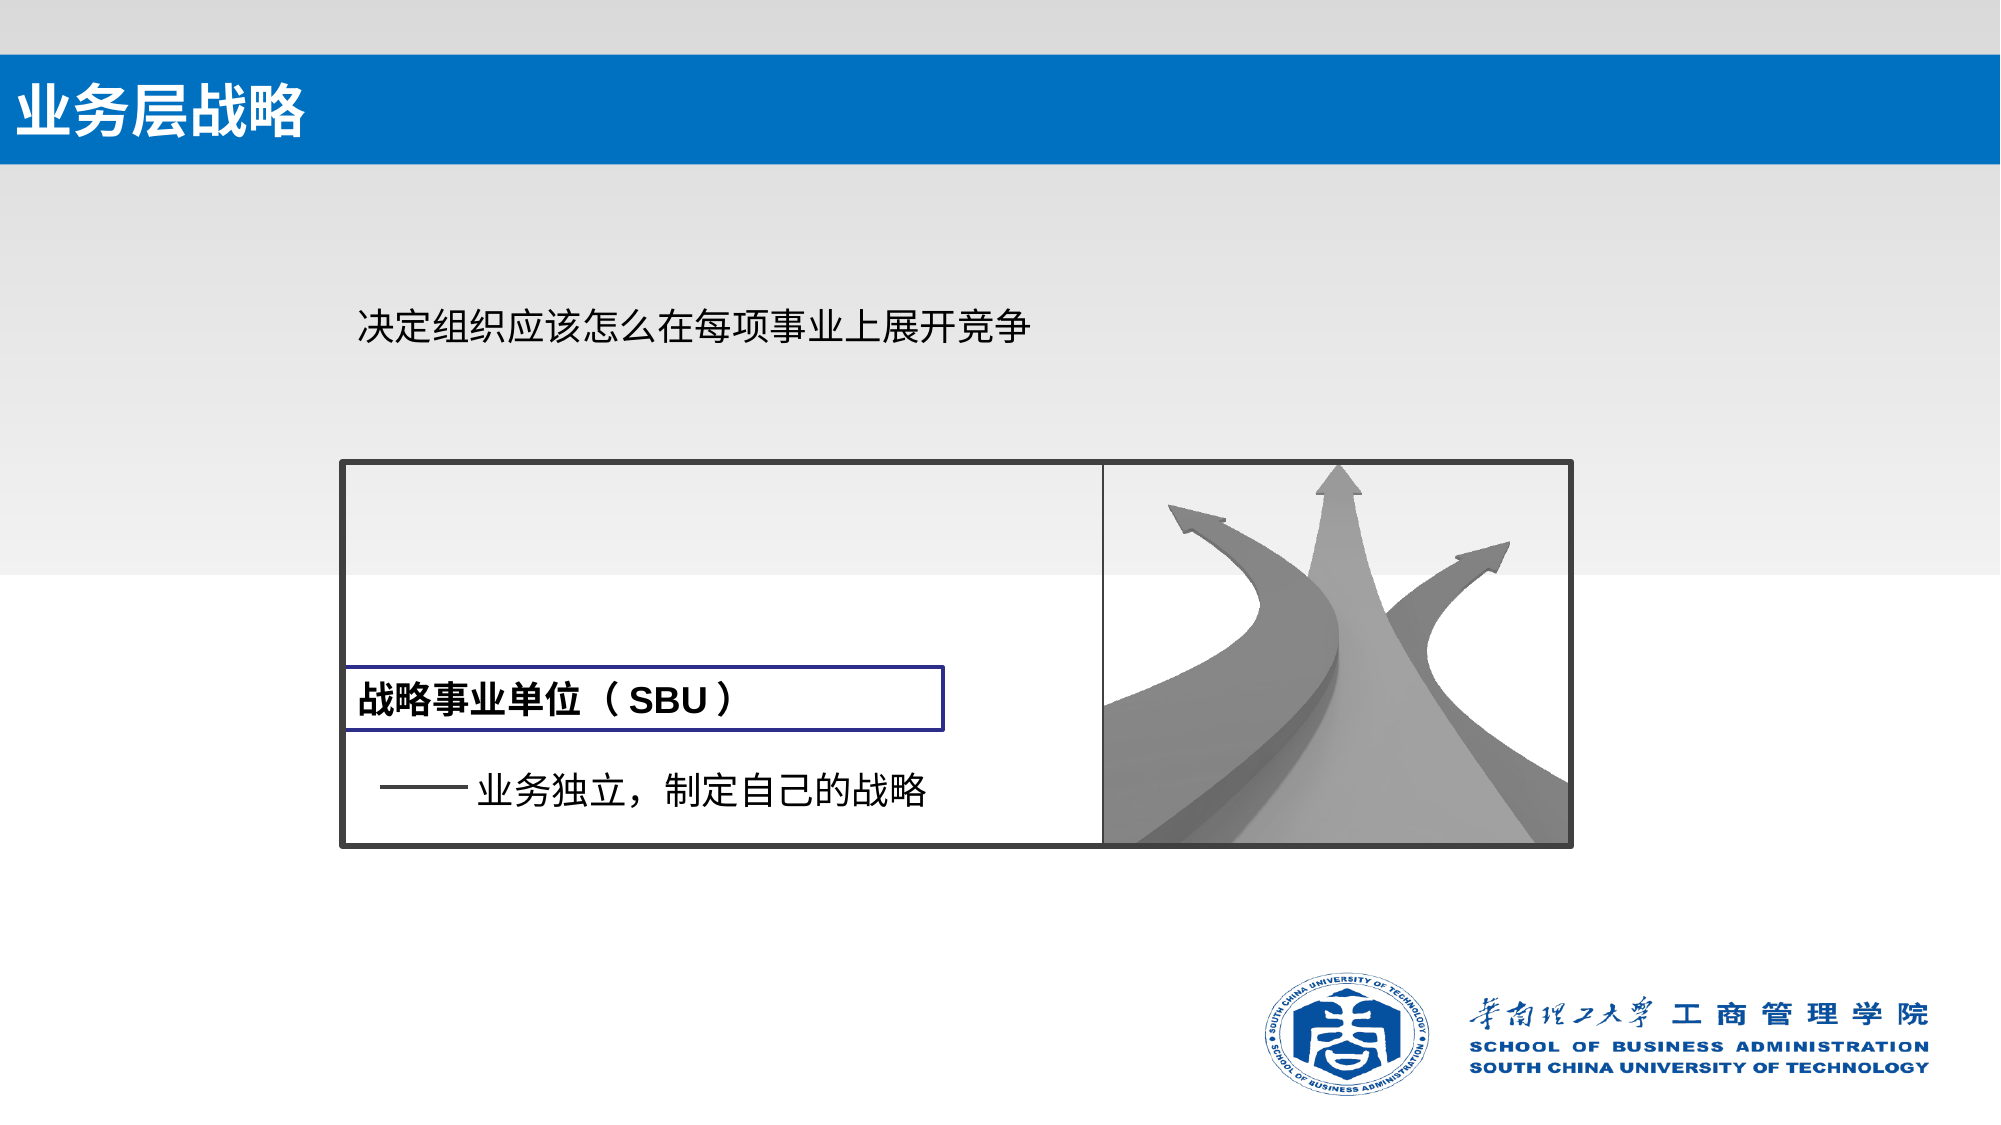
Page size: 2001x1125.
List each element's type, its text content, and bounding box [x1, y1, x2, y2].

picture [1103, 461, 1572, 843]
text_box [340, 460, 1104, 848]
text_box 决定组织应该怎么在每项事业上展开竞争 [342, 295, 1597, 401]
picture [1241, 941, 1961, 1125]
title 业务层战略 [0, 54, 2000, 165]
